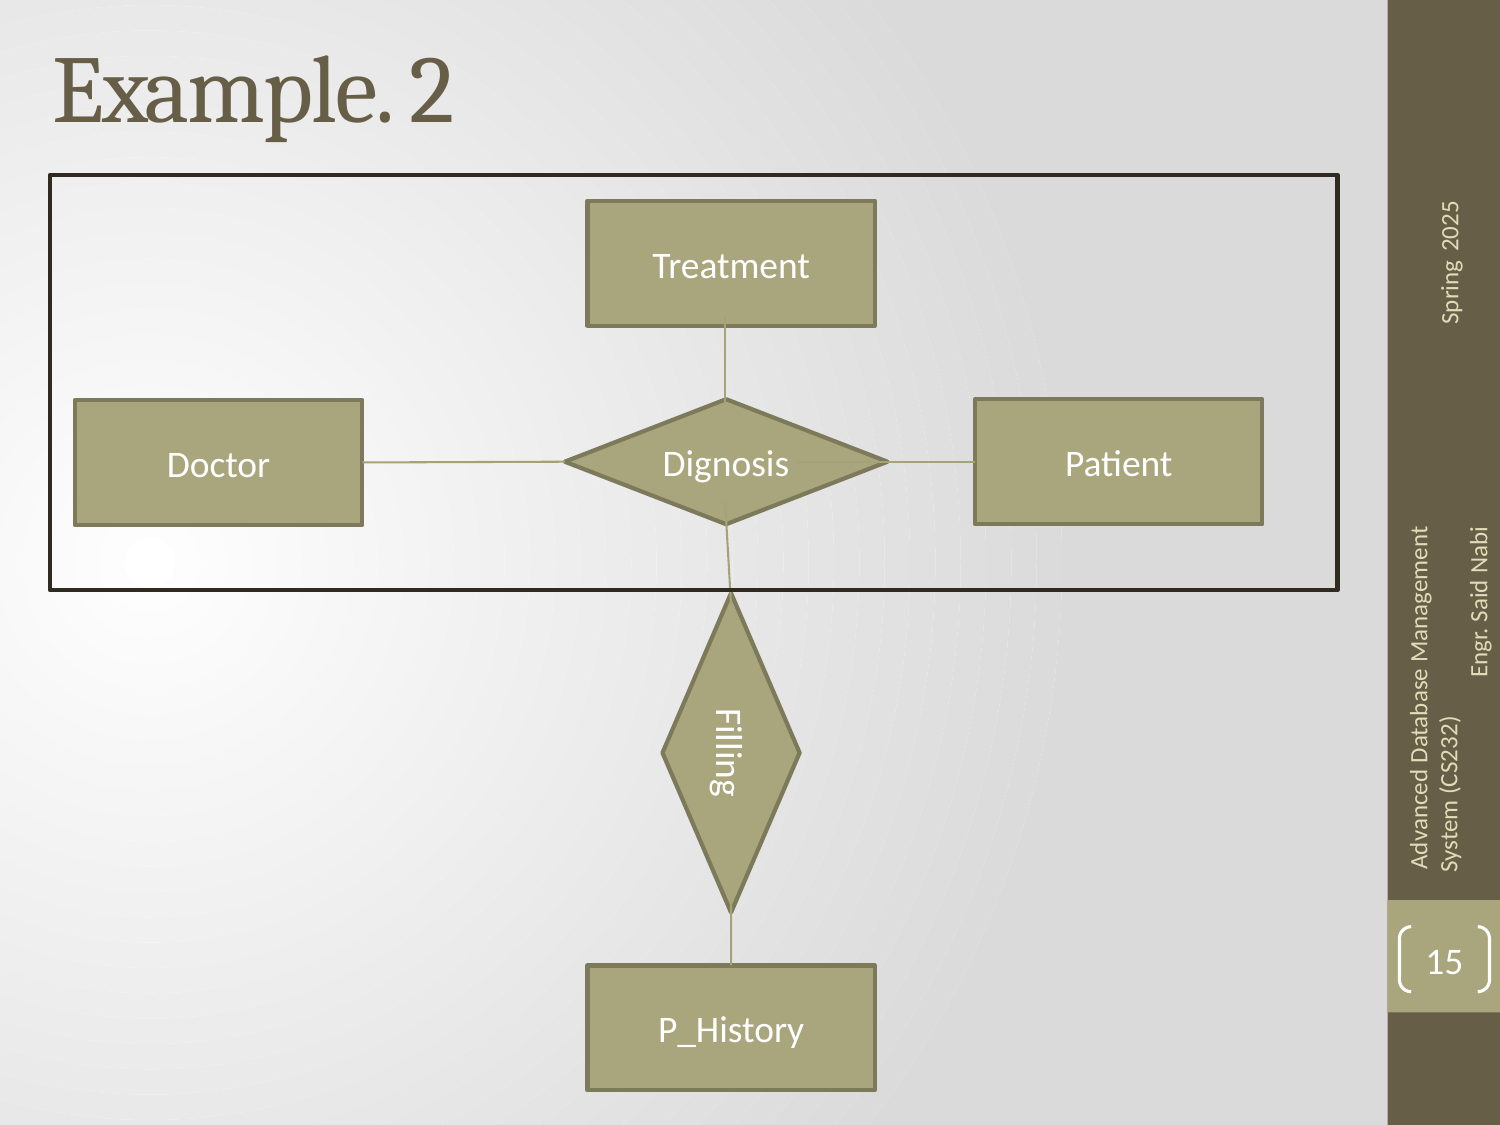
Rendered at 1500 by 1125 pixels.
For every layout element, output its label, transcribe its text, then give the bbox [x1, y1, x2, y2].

text_box [48, 173, 1340, 592]
title Example. 2 [37, 0, 1288, 178]
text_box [724, 501, 732, 606]
slide_number 15 [1397, 925, 1492, 994]
text_box P_History [585, 963, 877, 1092]
text_box Filling [660, 606, 802, 909]
text_box Treatment [585, 199, 877, 328]
